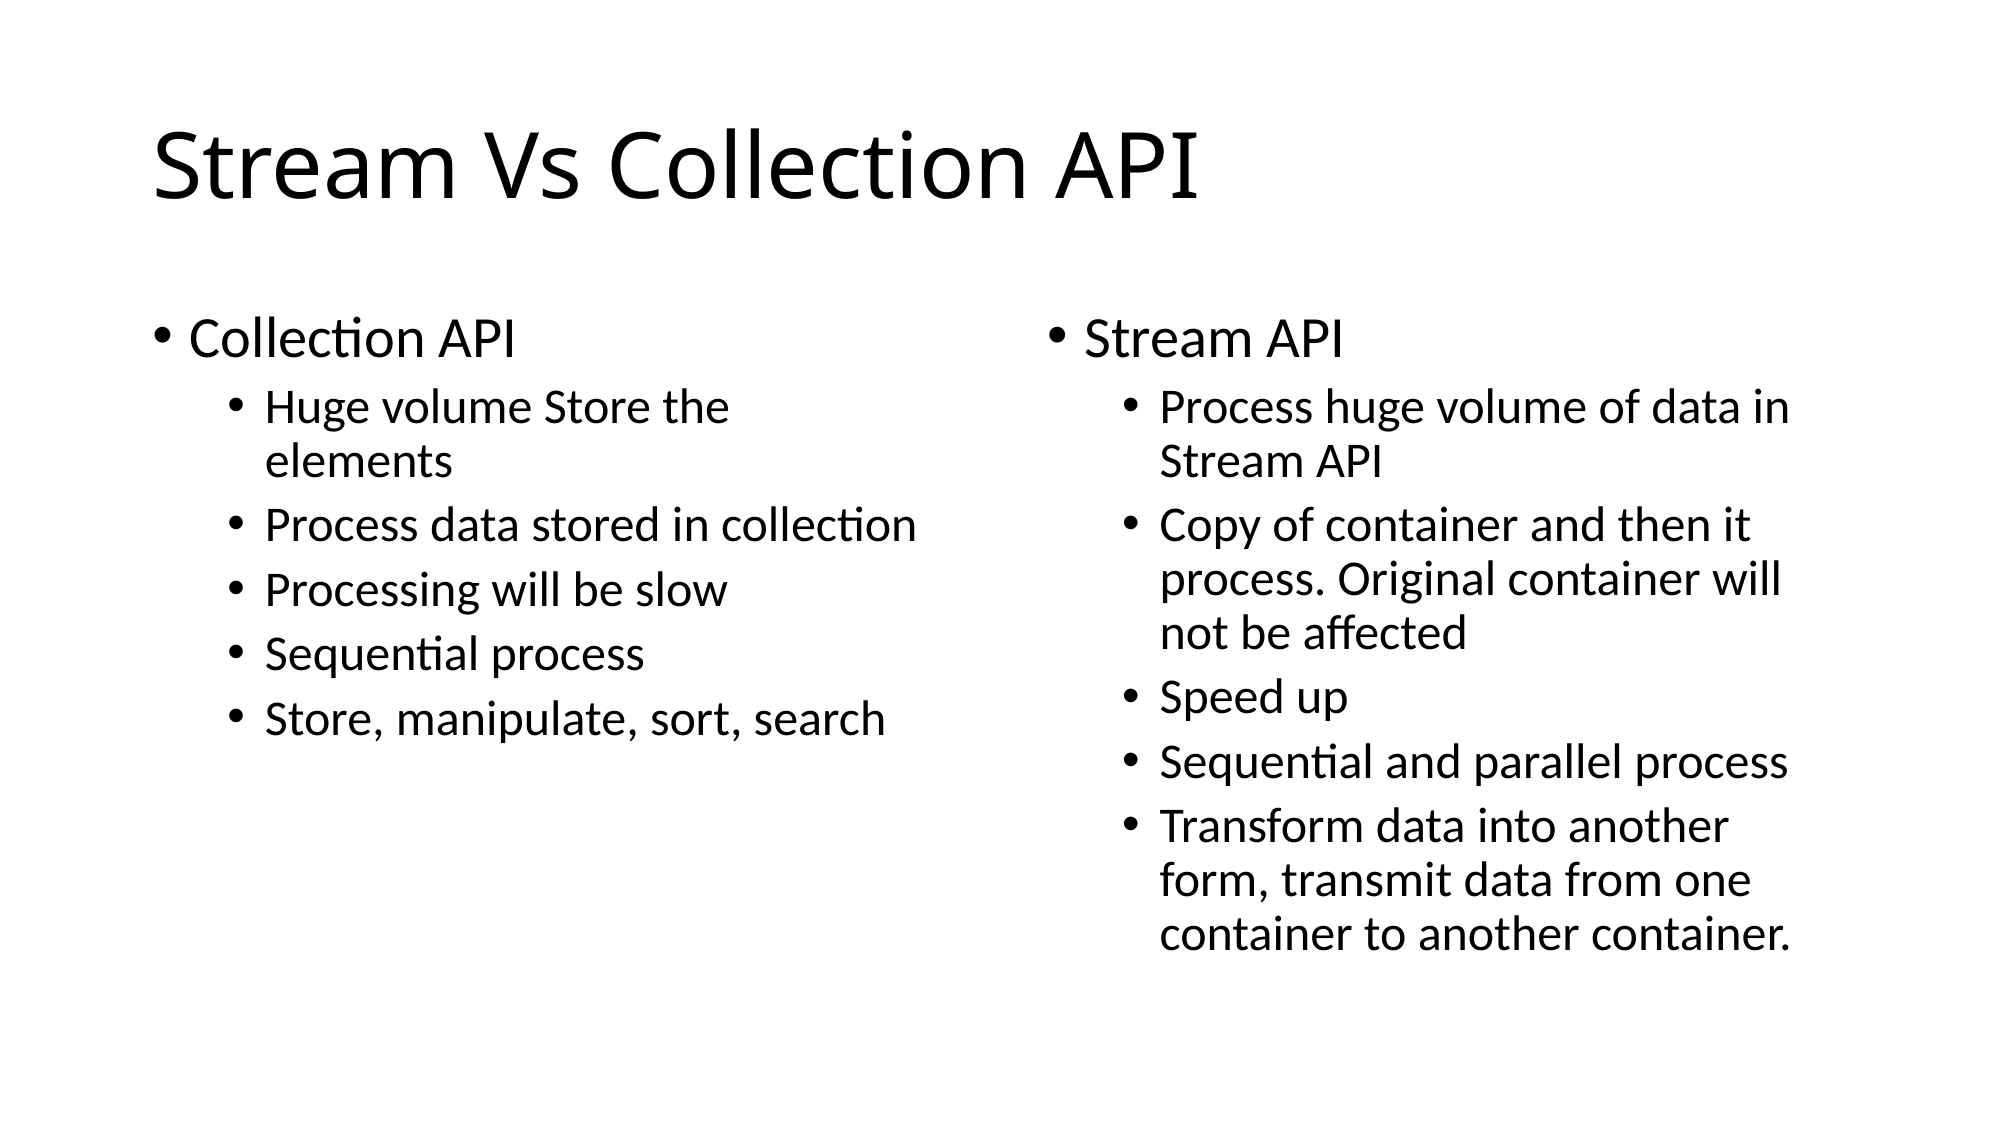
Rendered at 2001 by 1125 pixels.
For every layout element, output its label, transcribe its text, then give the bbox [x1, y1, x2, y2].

text_box Stream API Process huge volume of data in Stream API Copy of container and then it process. Original container will not be affected Speed up Sequential and parallel process Transform data into another form, transmit data from one container to another container. [1032, 299, 1837, 1014]
list Collection API Huge volume Store the elements Process data stored in collection Processing will be slow Sequential process Store, manipulate, sort, search [137, 299, 943, 1014]
title Stream Vs Collection API [137, 59, 1863, 278]
